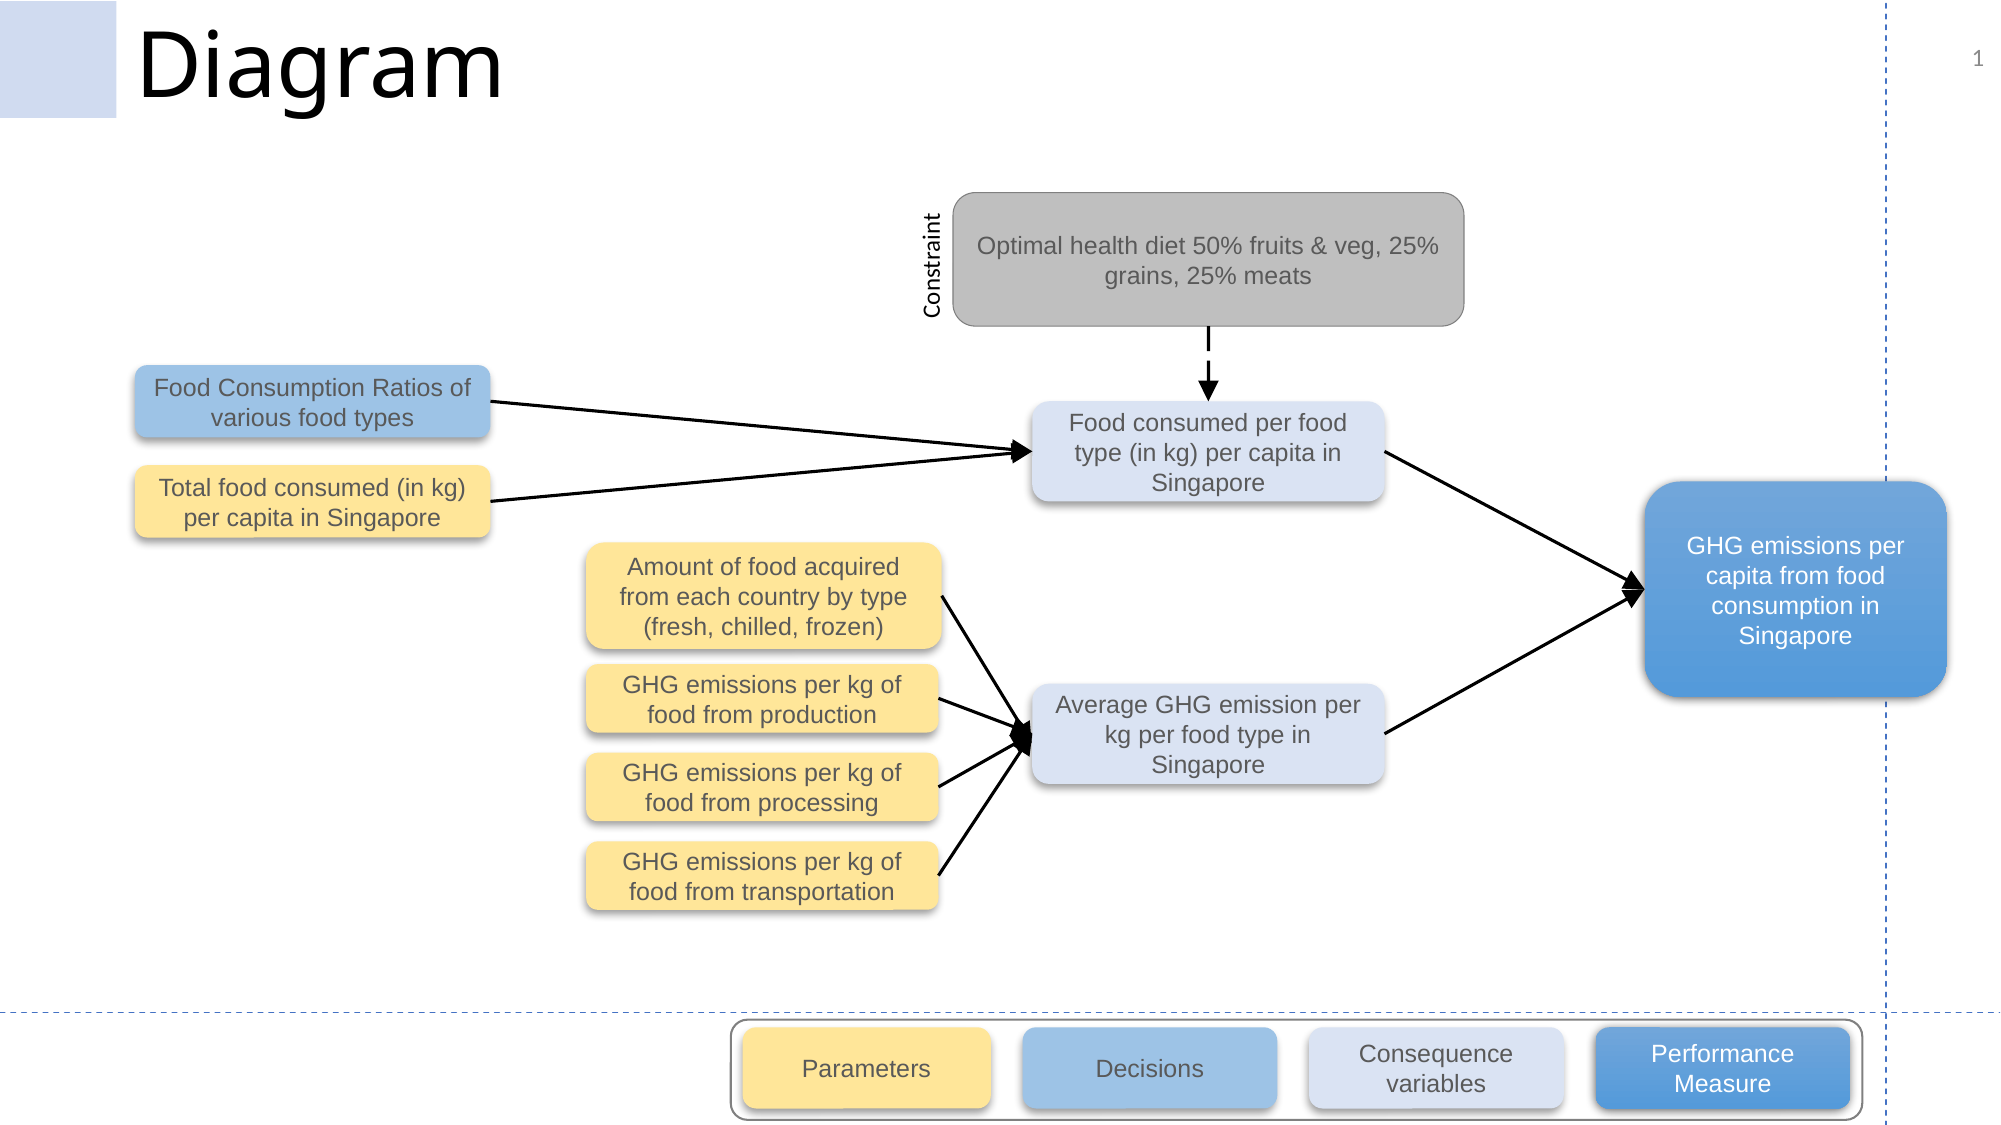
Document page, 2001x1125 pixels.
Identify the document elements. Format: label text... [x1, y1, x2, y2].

text_box GHG emissions per kg of food from transportation [585, 840, 940, 911]
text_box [490, 451, 1033, 502]
text_box Average GHG emission per kg per food type in Singapore [1032, 682, 1386, 785]
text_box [730, 1019, 1863, 1120]
slide_number 1 [1886, 0, 2000, 113]
title Influence Diagram [120, 0, 878, 125]
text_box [1384, 589, 1645, 734]
text_box GHG emissions per kg of food from processing [585, 751, 938, 823]
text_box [938, 733, 1033, 876]
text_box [907, 185, 1464, 334]
text_box Amount of food acquired from each country by type (fresh, chilled, frozen) [585, 541, 943, 650]
text_box Total food consumed (in kg) per capita in Singapore [133, 464, 492, 539]
text_box GHG emissions per capita from food consumption in Singapore [1645, 481, 1948, 697]
text_box Food consumed per food type (in kg) per capita in Singapore [1033, 400, 1386, 503]
text_box Food Consumption Ratios of various food types [133, 364, 492, 439]
text_box GHG emissions per kg of food from production [585, 663, 940, 734]
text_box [490, 401, 1033, 451]
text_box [1384, 451, 1645, 589]
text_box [941, 595, 1032, 744]
